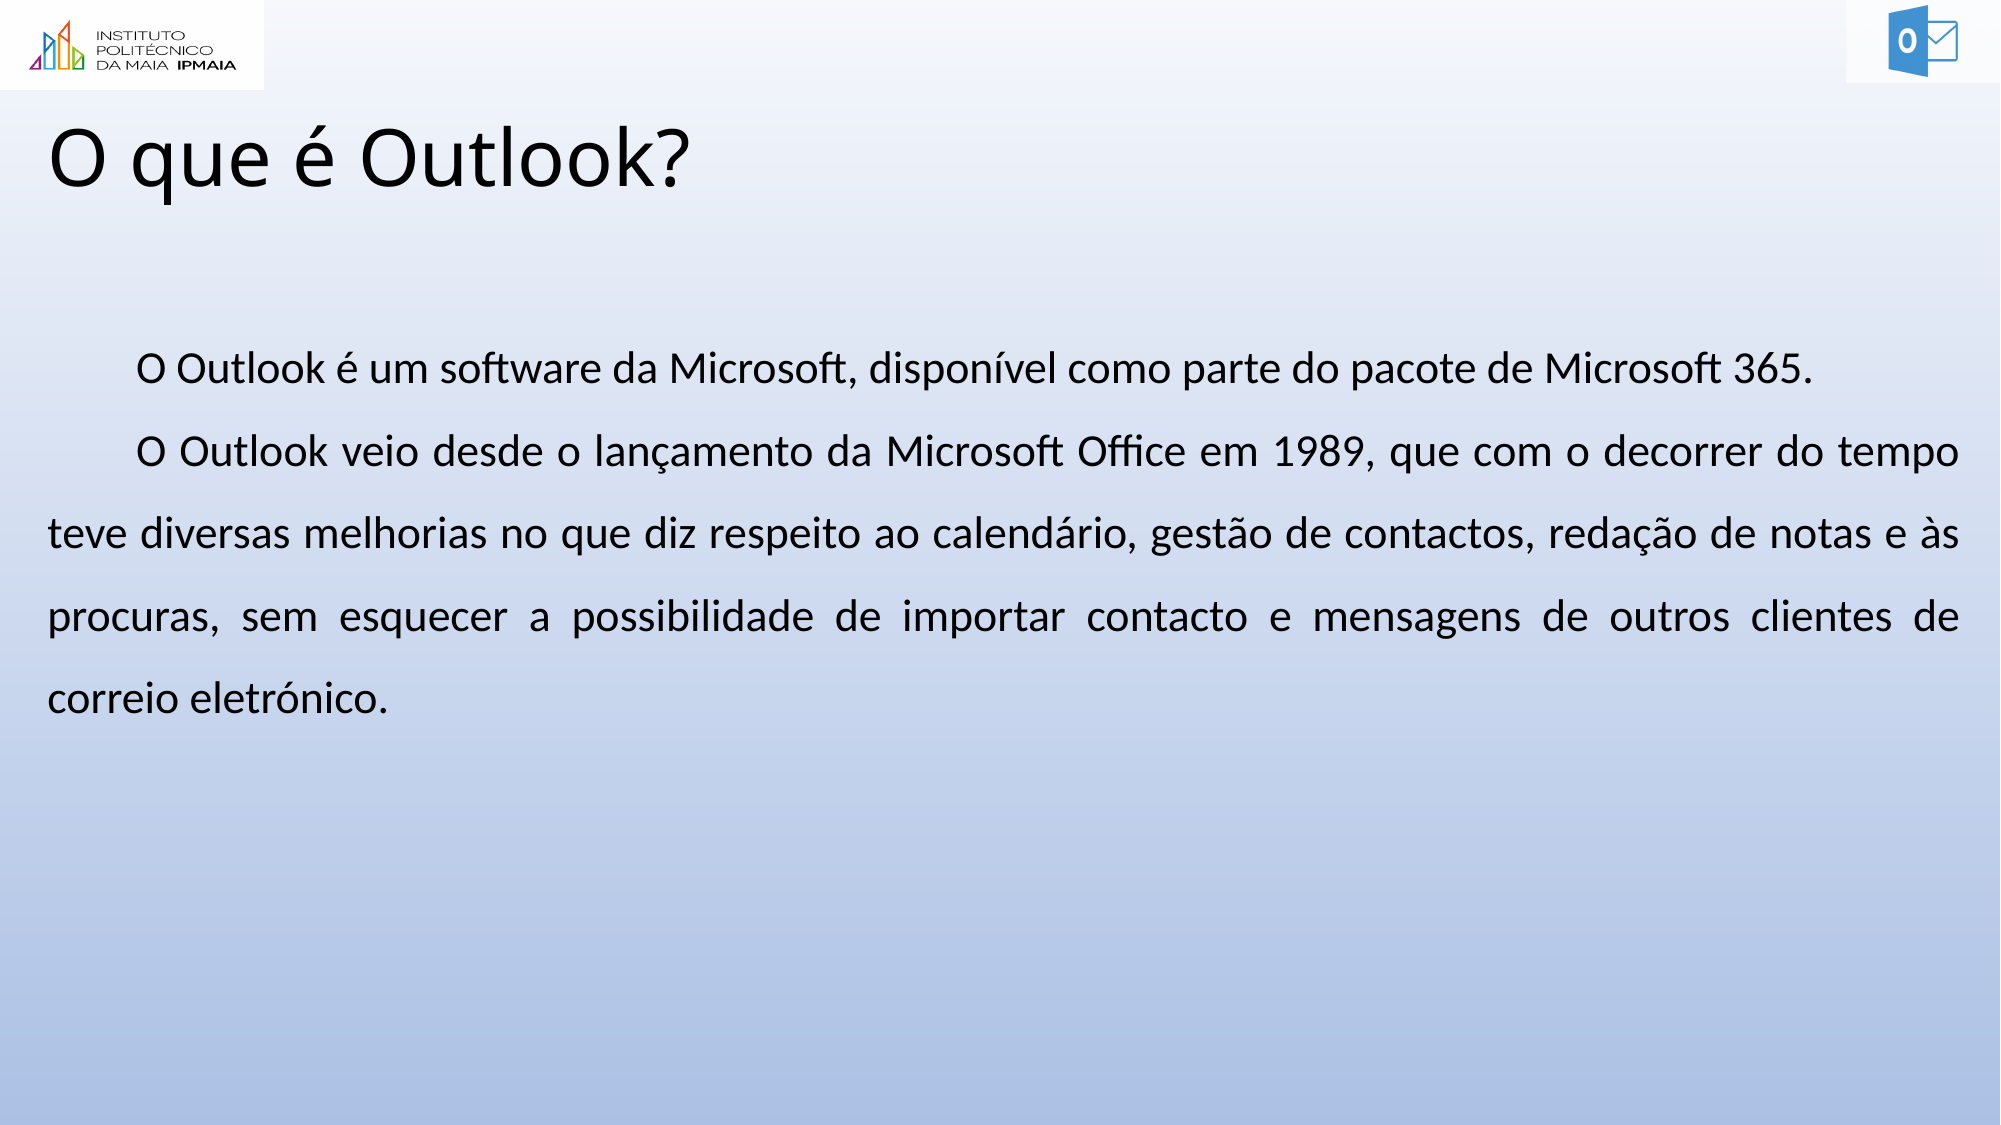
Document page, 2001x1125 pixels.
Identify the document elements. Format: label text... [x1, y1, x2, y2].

list O Outlook é um software da Microsoft, disponível como parte do pacote de Microsoft 365. O Outlook veio desde o lançamento da Microsoft Office em 1989, que com o decorrer do tempo teve diversas melhorias no que diz respeito ao calendário, gestão de contactos, redação de notas e às procuras, sem esquecer a possibilidade de importar contacto e mensagens de outros clientes de correio eletrónico. [32, 238, 1978, 1106]
picture [0, 0, 265, 90]
text_box [1846, 0, 2000, 35]
title O que é Outlook? [32, 110, 1932, 212]
